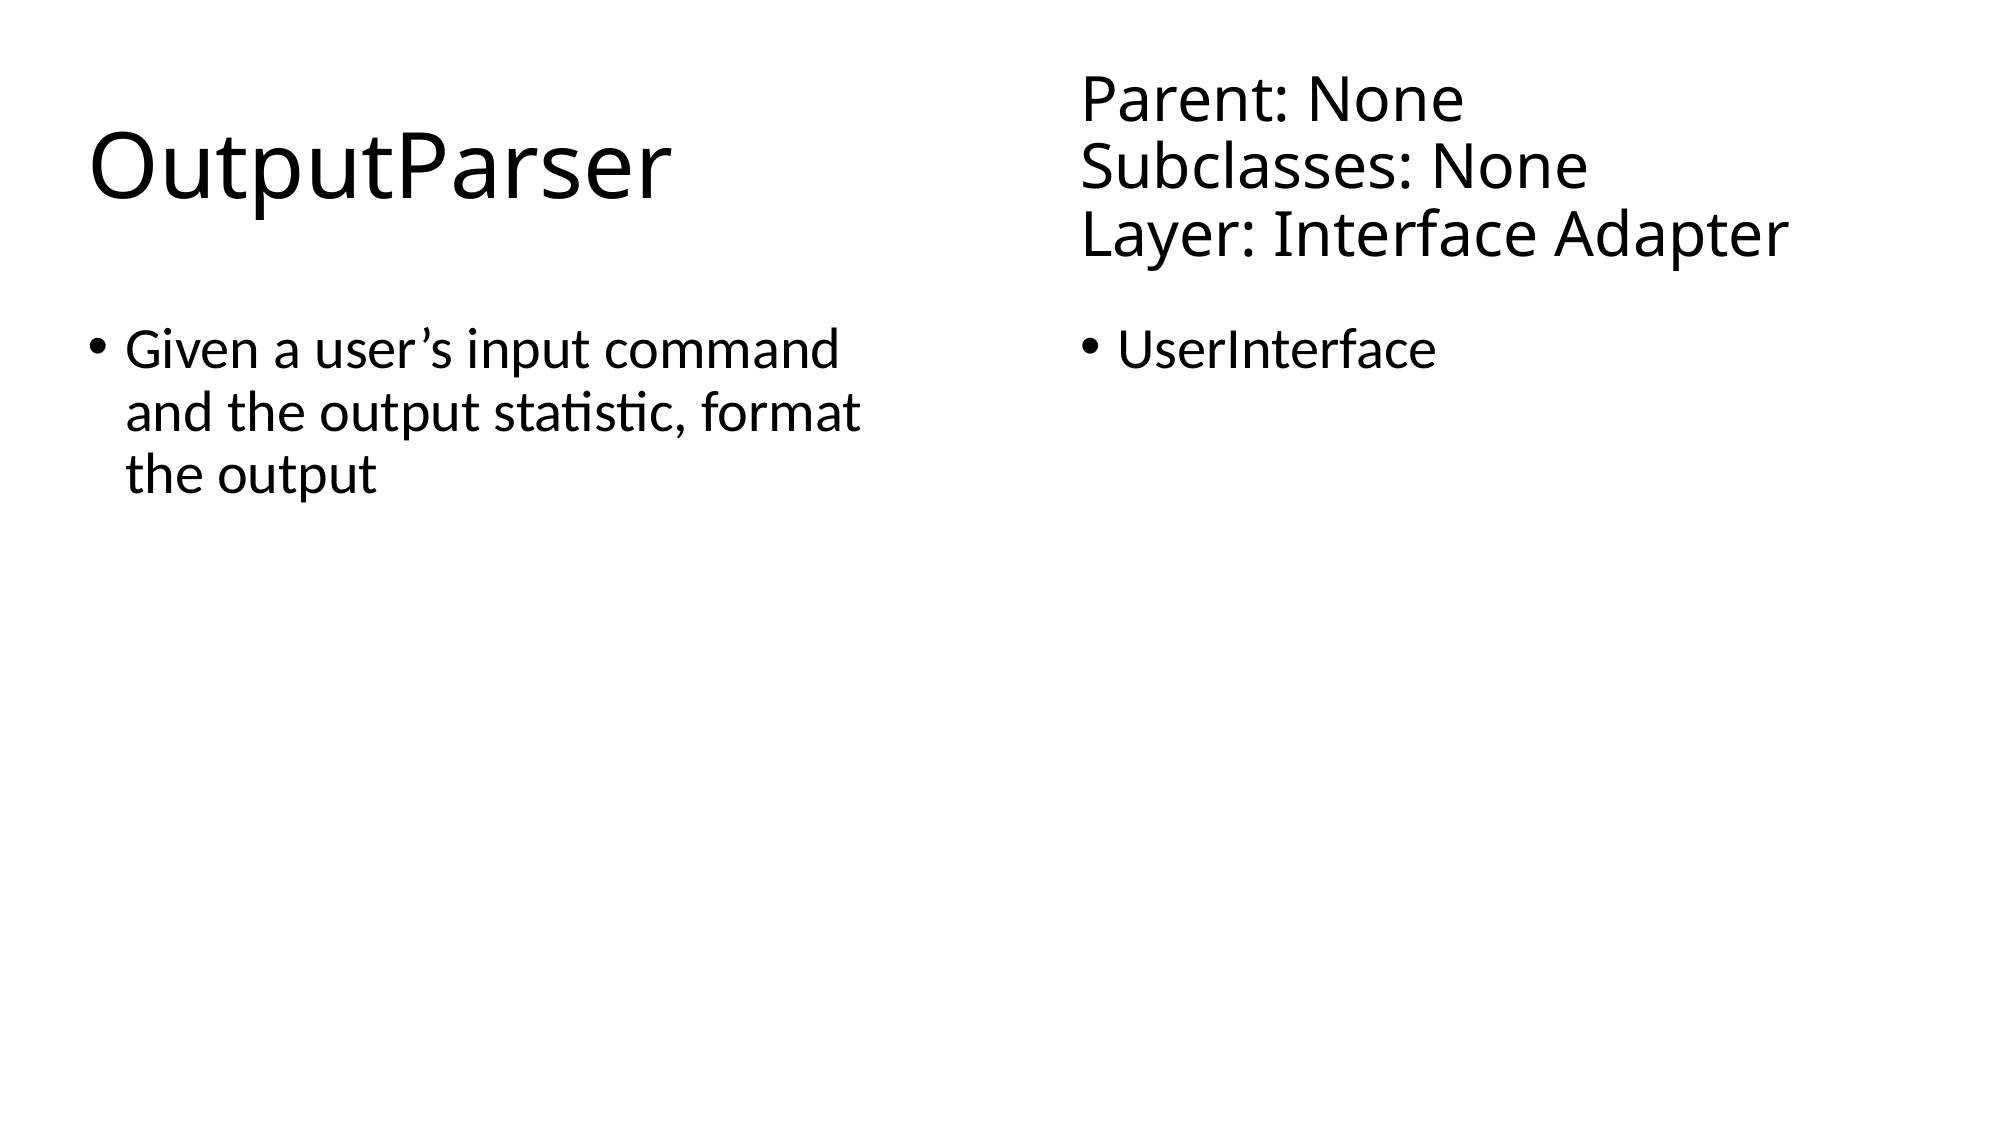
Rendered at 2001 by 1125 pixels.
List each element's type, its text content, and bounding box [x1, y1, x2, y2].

text_box UserInterface [1065, 310, 1928, 1025]
list Given a user’s input command and the output statistic, format the output [72, 310, 935, 1025]
title OutputParser [72, 59, 935, 278]
text_box Parent: None Subclasses: None Layer: Interface Adapter [1065, 59, 1928, 278]
